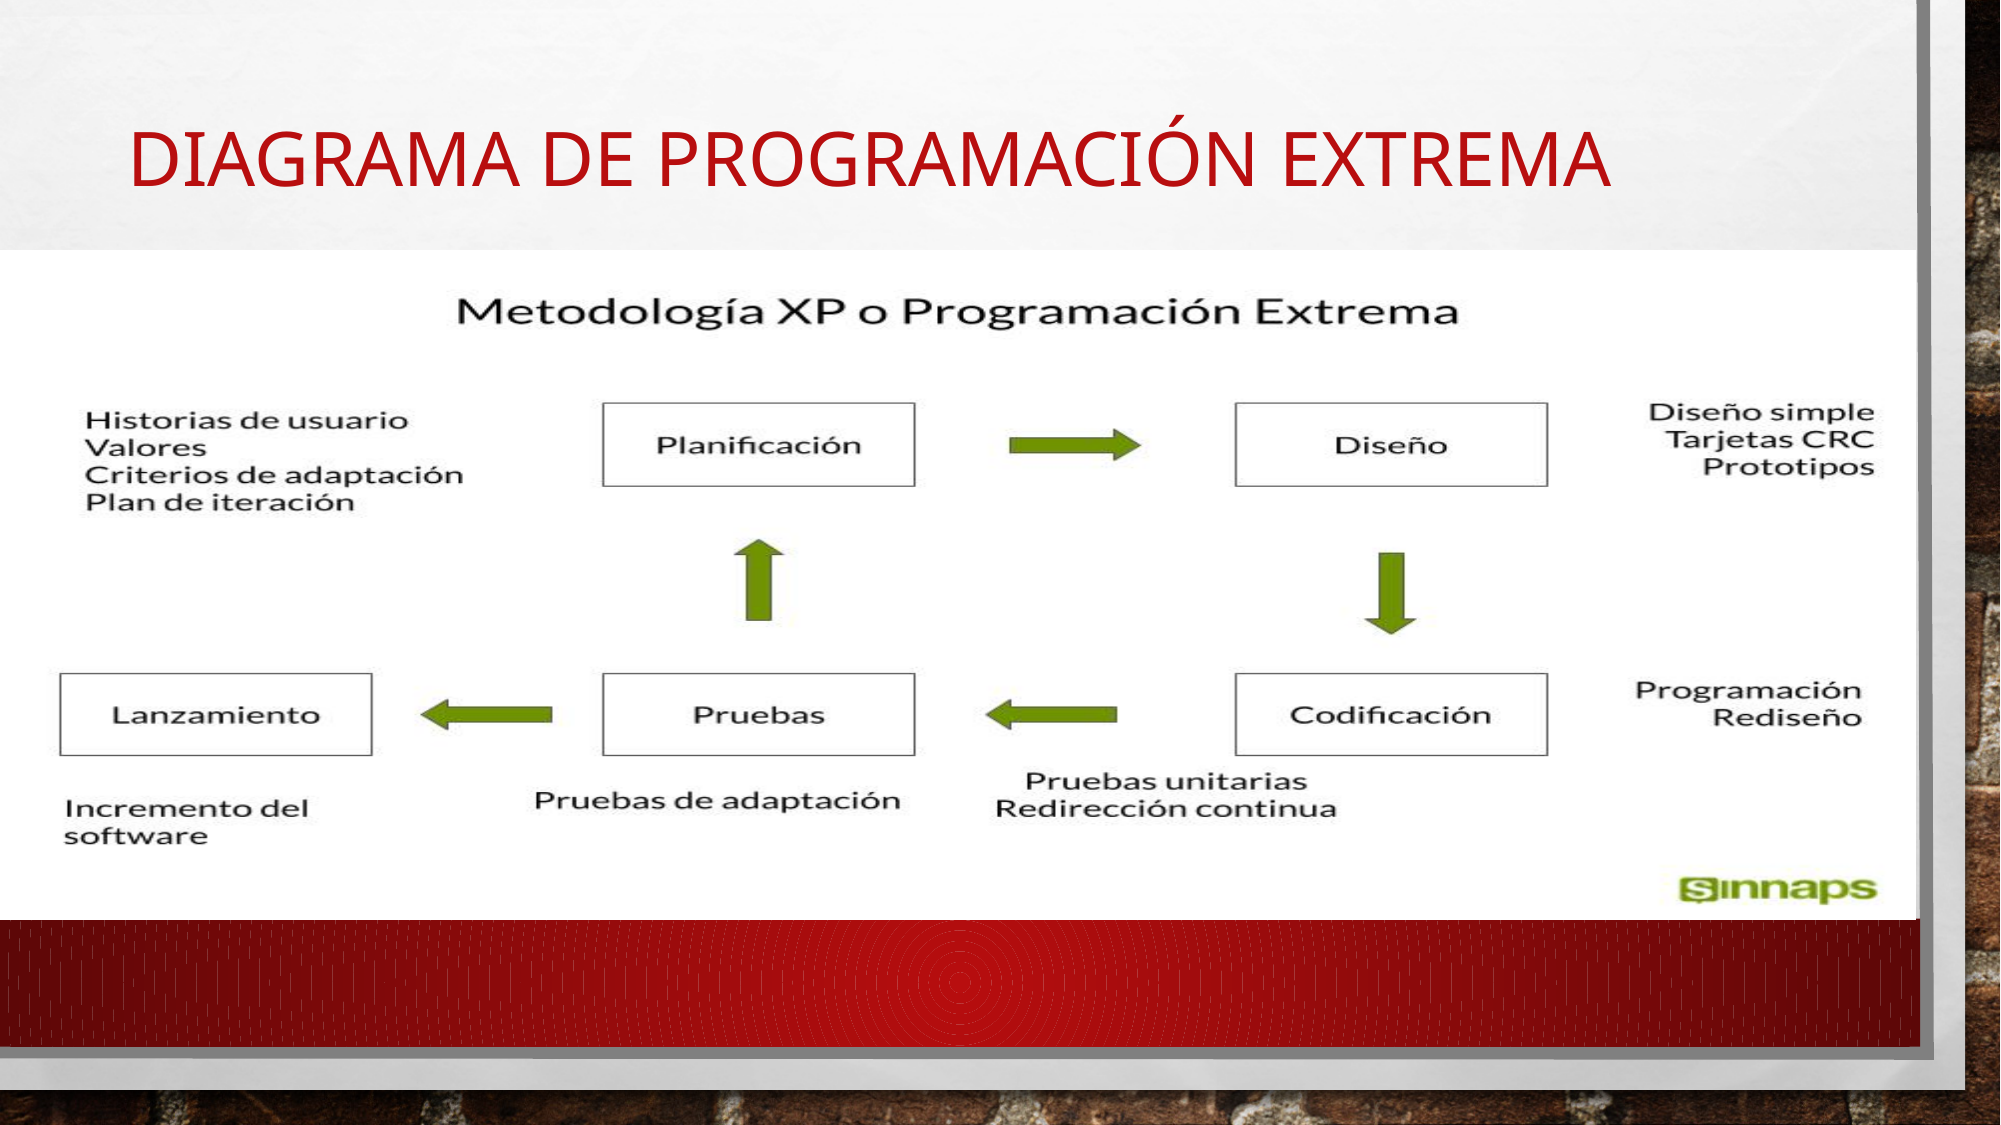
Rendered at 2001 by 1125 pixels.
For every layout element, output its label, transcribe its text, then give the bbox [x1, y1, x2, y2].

picture [0, 0, 2000, 1125]
title Diagrama de Programación Extrema [112, 112, 1818, 250]
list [0, 250, 1916, 920]
